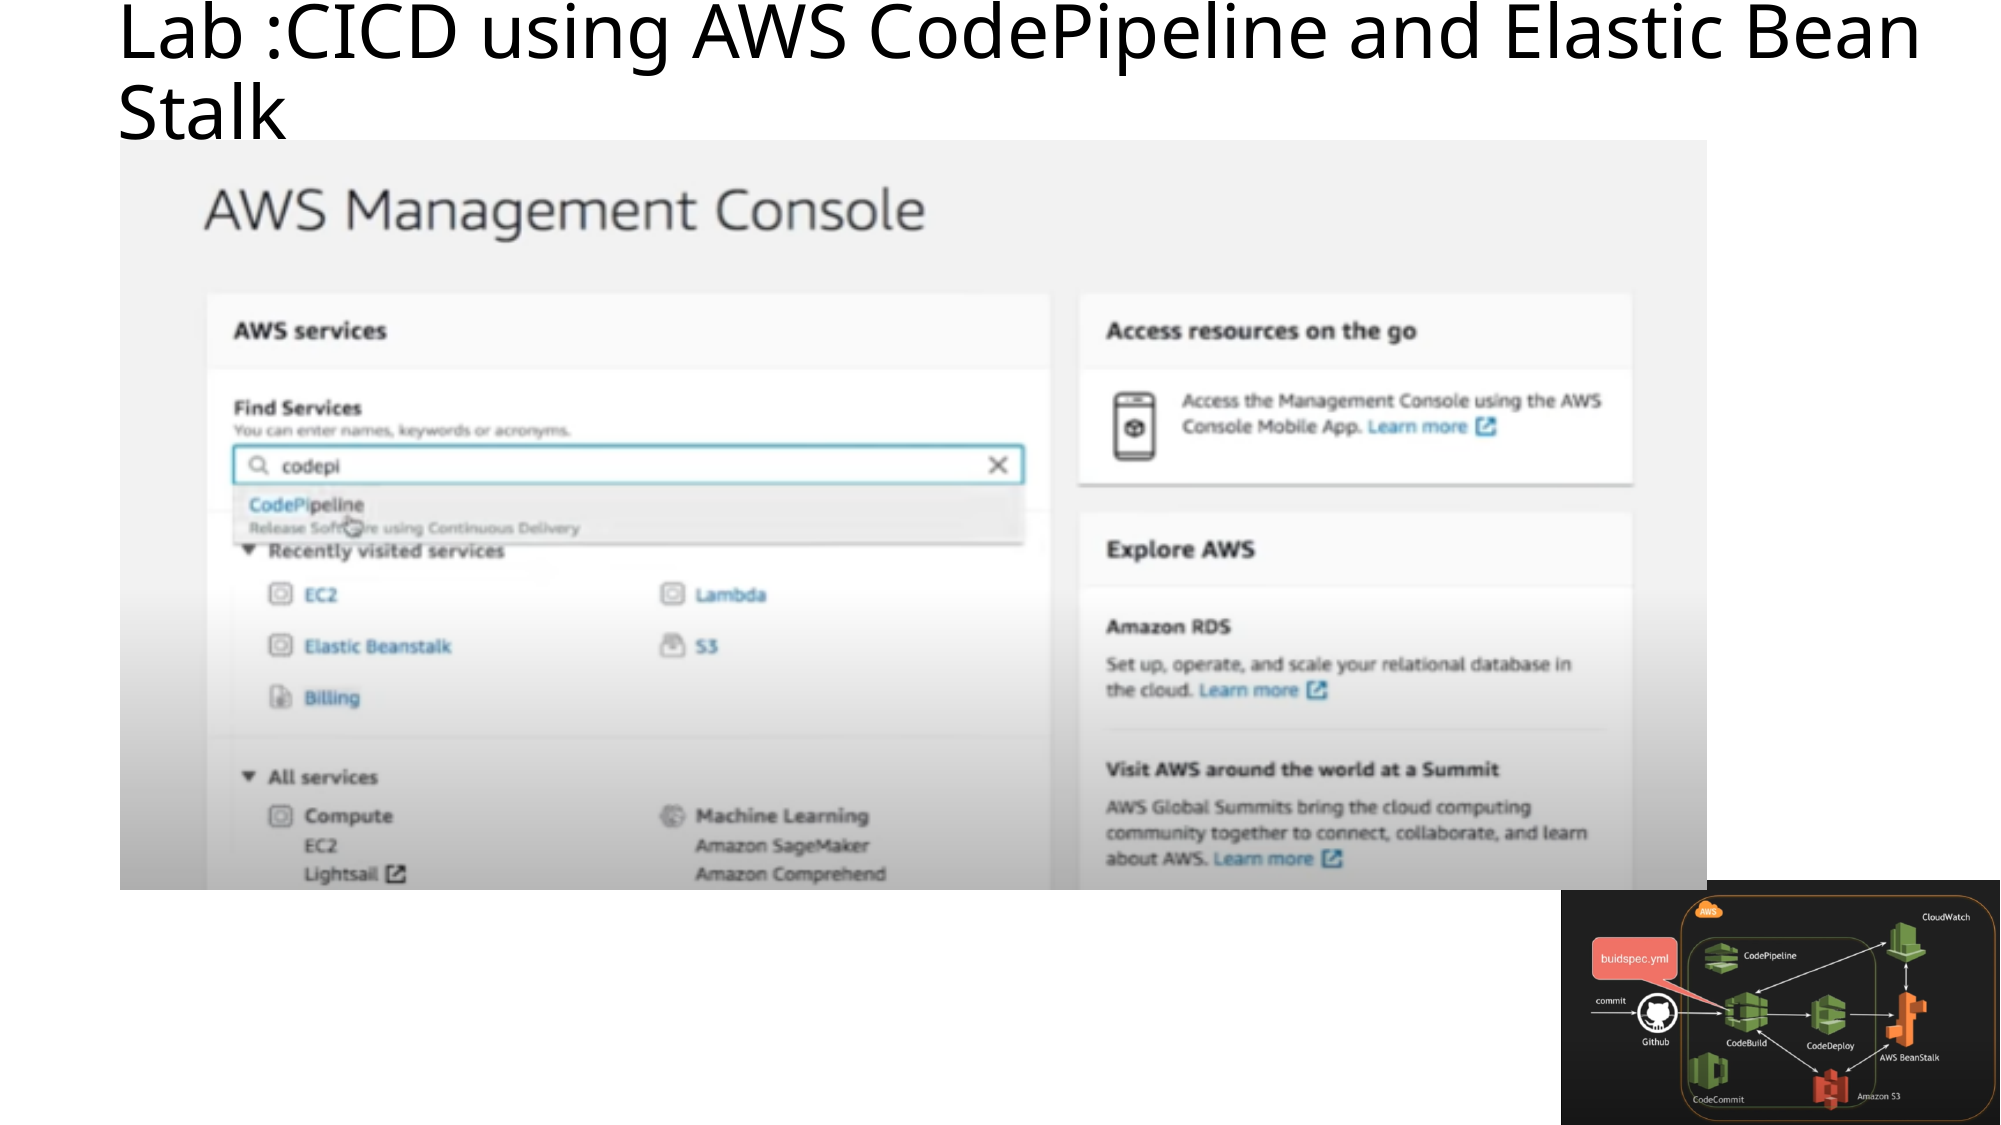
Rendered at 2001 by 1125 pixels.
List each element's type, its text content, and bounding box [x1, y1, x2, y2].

picture [120, 140, 2000, 1125]
title Lab :CICD using AWS CodePipeline and Elastic Bean Stalk [102, 0, 2000, 150]
